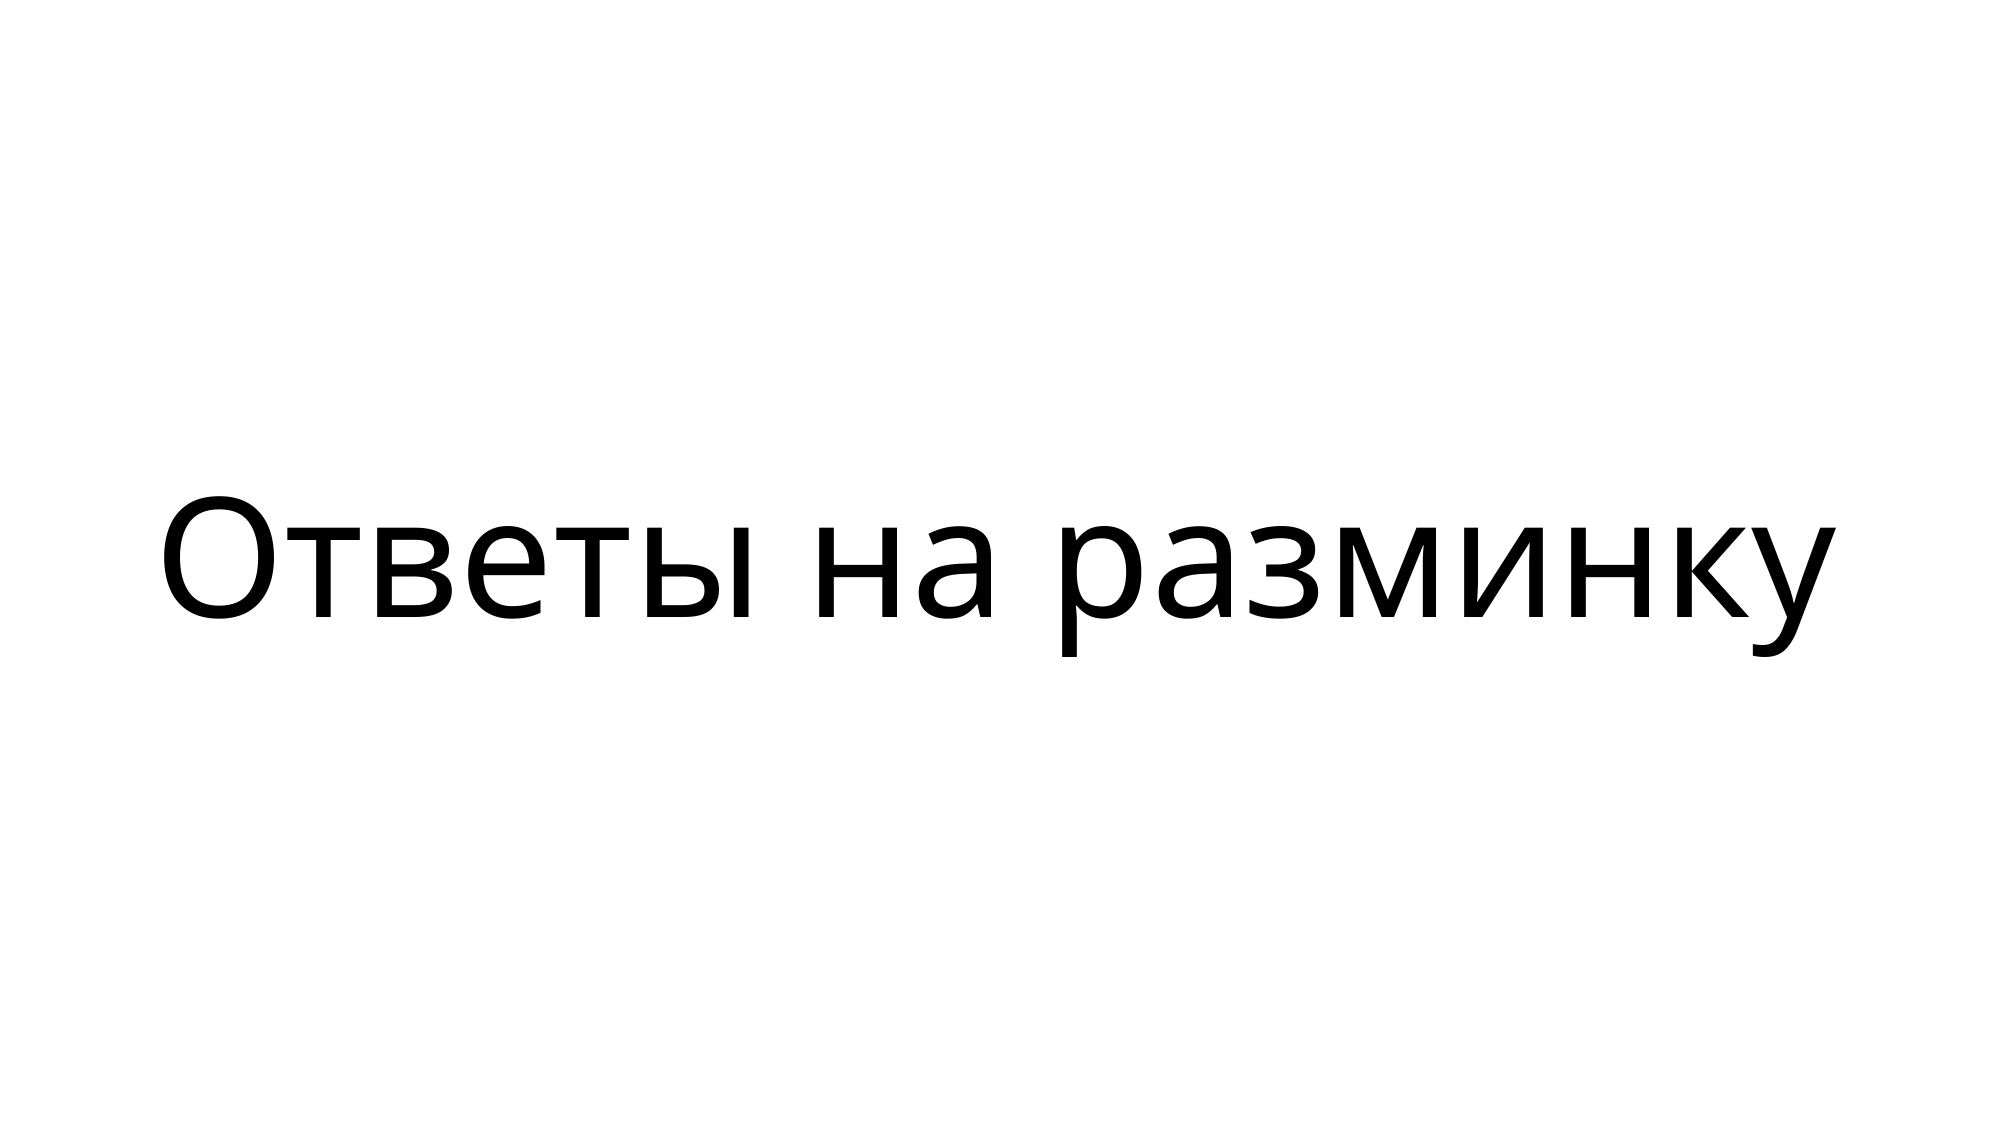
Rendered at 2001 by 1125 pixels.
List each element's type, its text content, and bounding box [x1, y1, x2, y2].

title Ответы на разминку [133, 400, 1859, 726]
